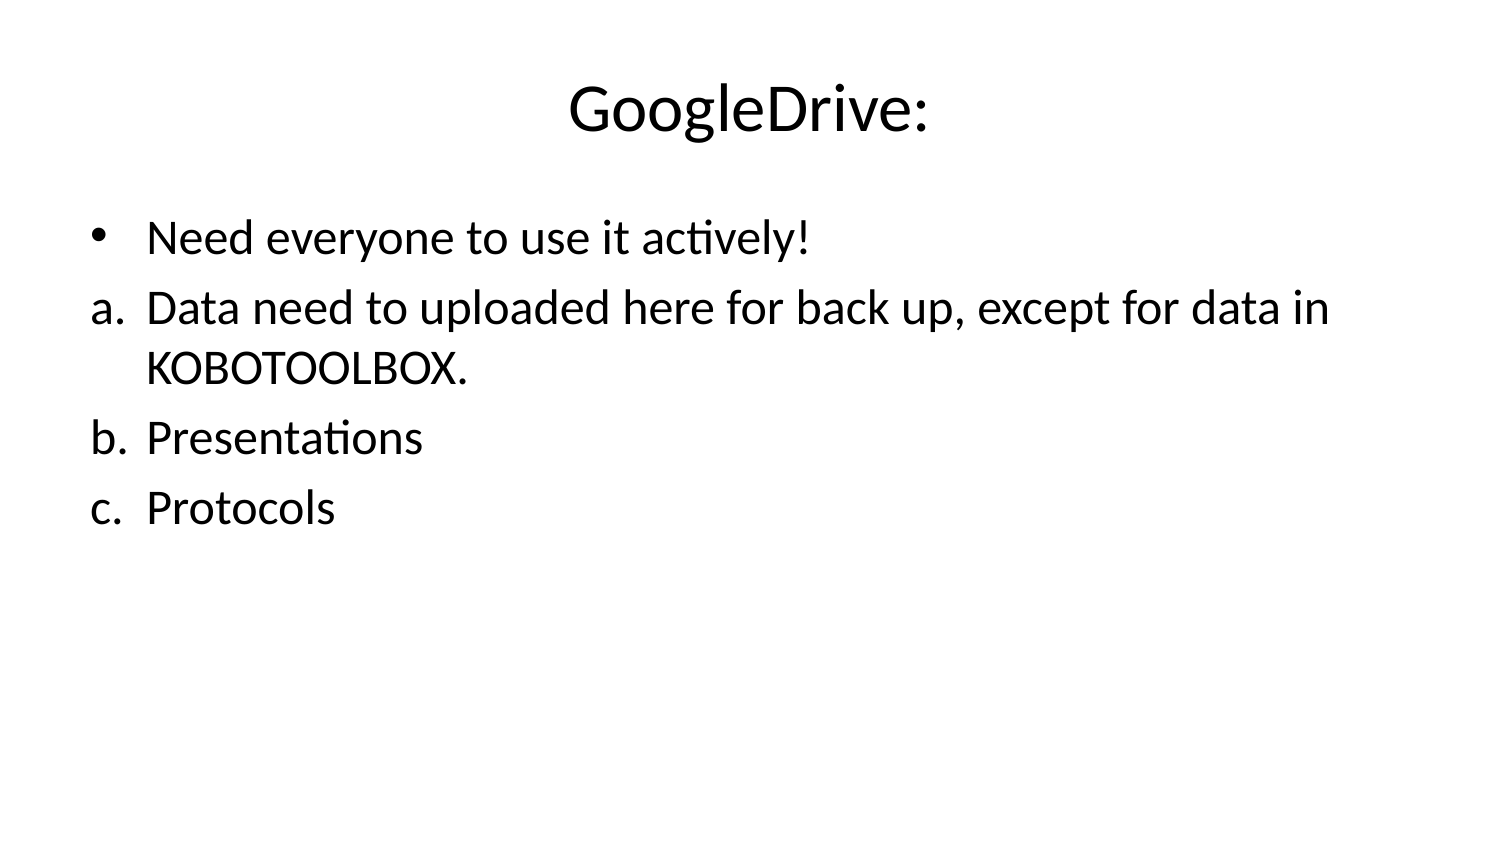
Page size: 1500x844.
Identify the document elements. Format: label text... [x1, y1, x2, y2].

list Need everyone to use it actively! Data need to uploaded here for back up, except for data in KOBOTOOLBOX. Presentations Protocols [75, 196, 1425, 754]
title GoogleDrive: [75, 33, 1425, 175]
